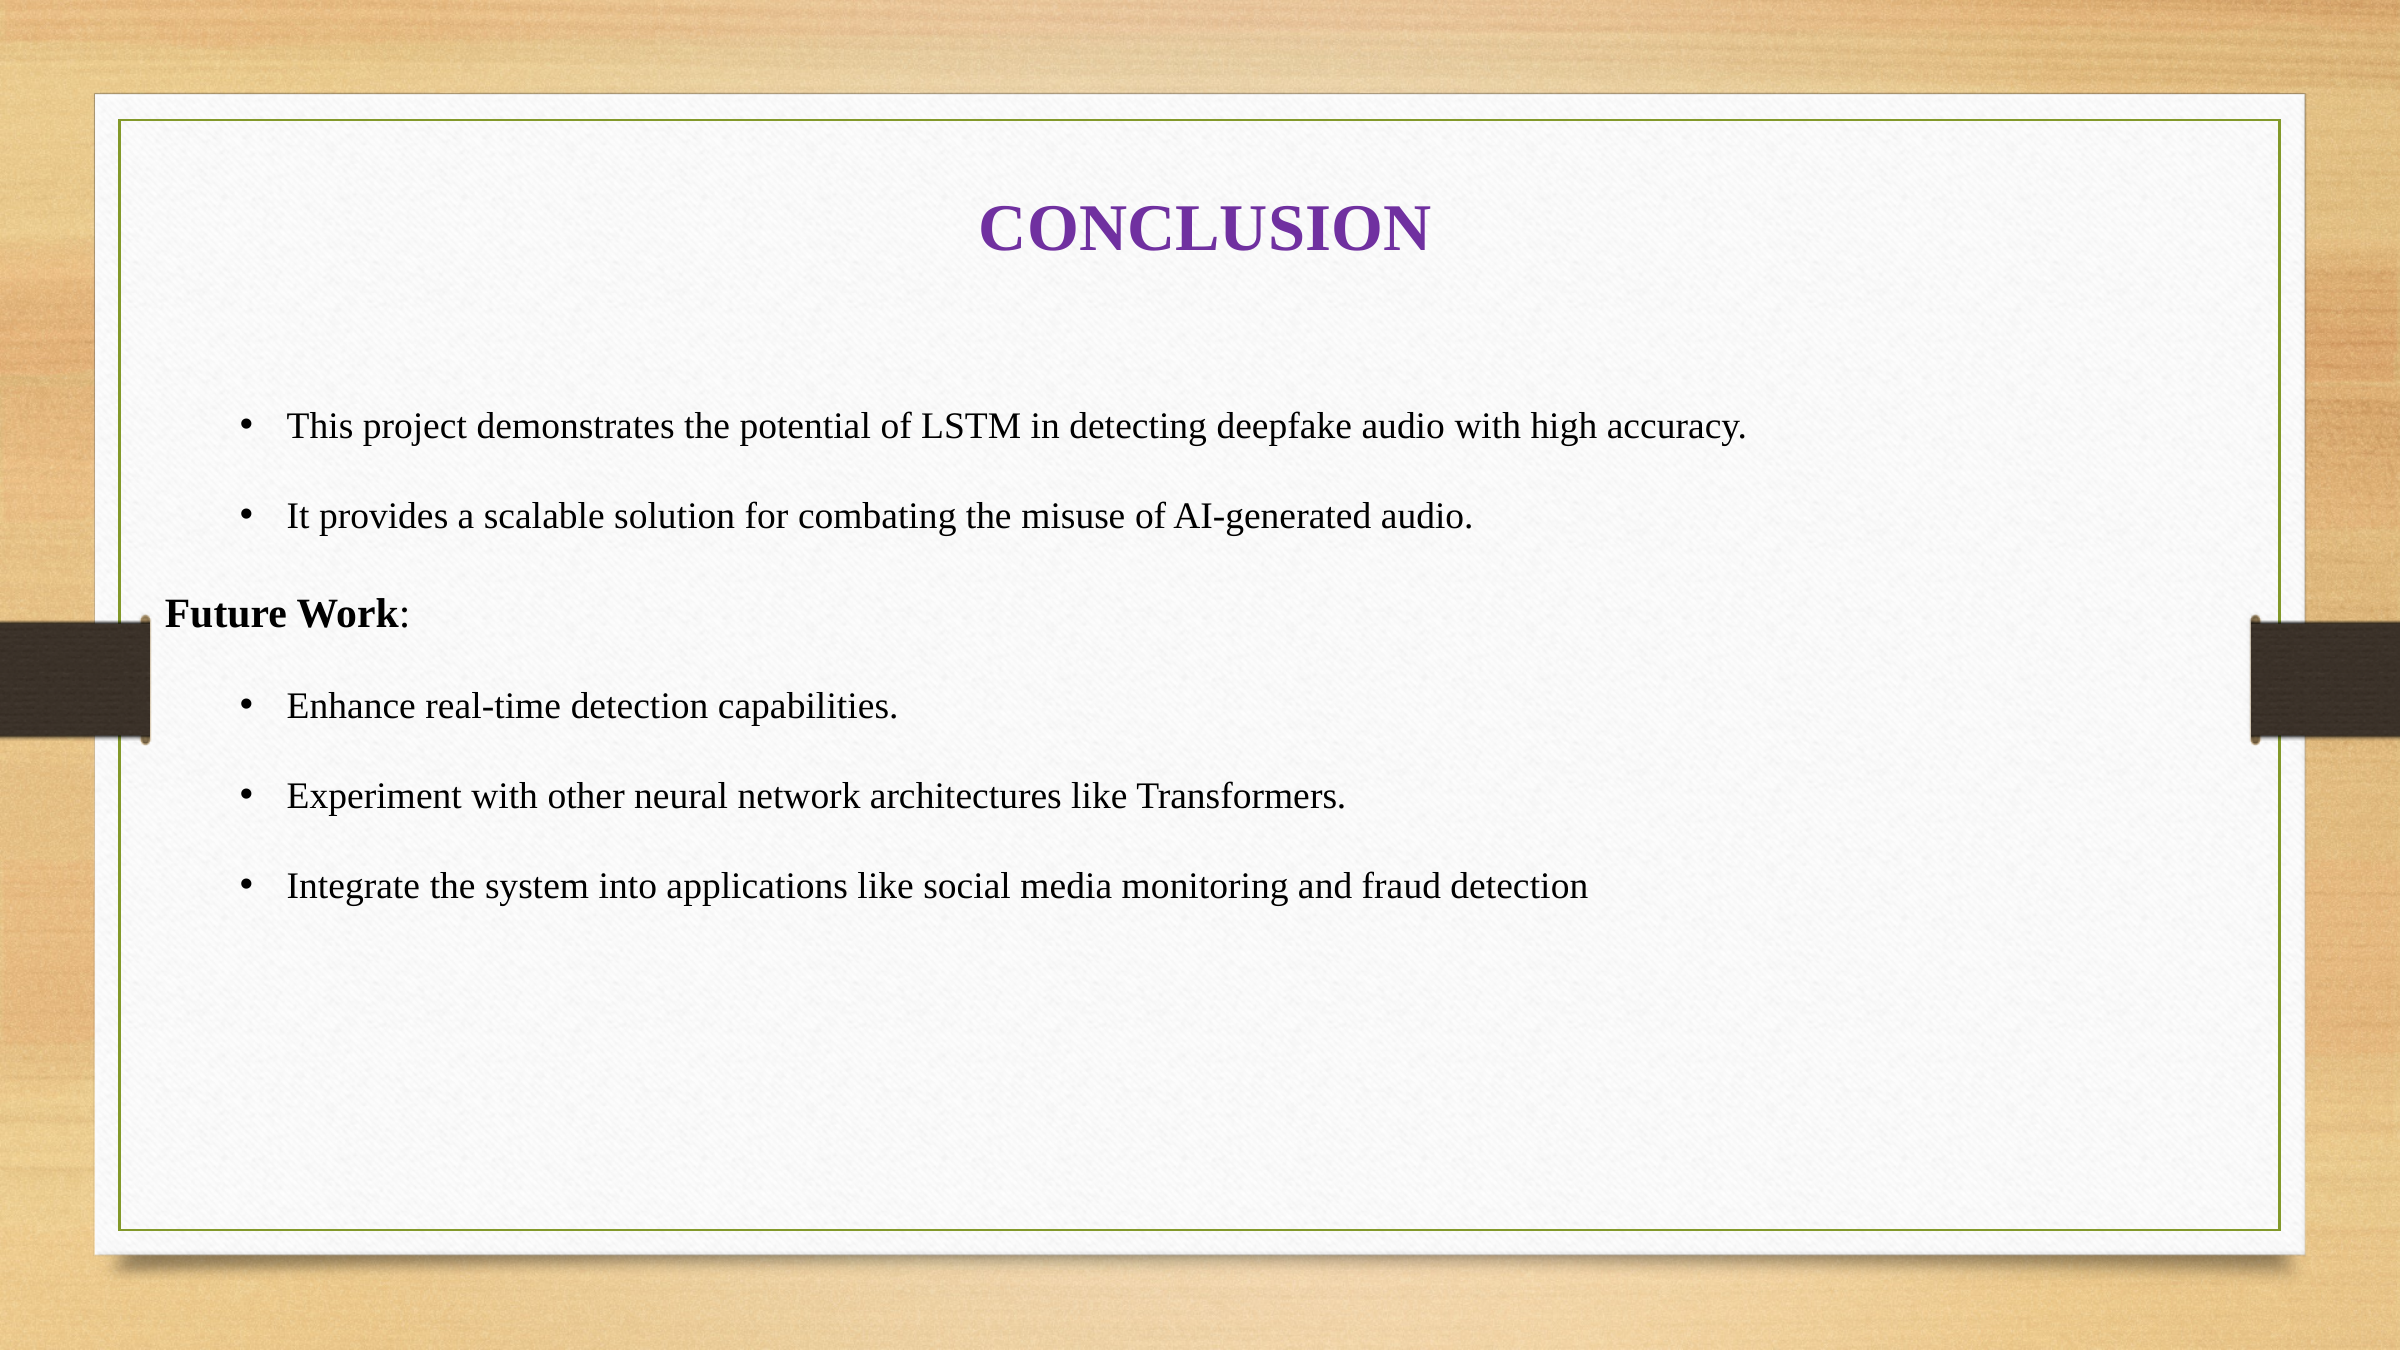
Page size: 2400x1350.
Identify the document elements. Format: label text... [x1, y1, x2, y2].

picture [0, 0, 2400, 1350]
text_box This project demonstrates the potential of LSTM in detecting deepfake audio with high accuracy. It provides a scalable solution for combating the misuse of AI-generated audio. Future Work: Enhance real-time detection capabilities. Experiment with other neural network architectures like Transformers. Integrate the system into applications like social media monitoring and fraud detection [149, 303, 2212, 1018]
text_box CONCLUSION [165, 176, 2246, 271]
